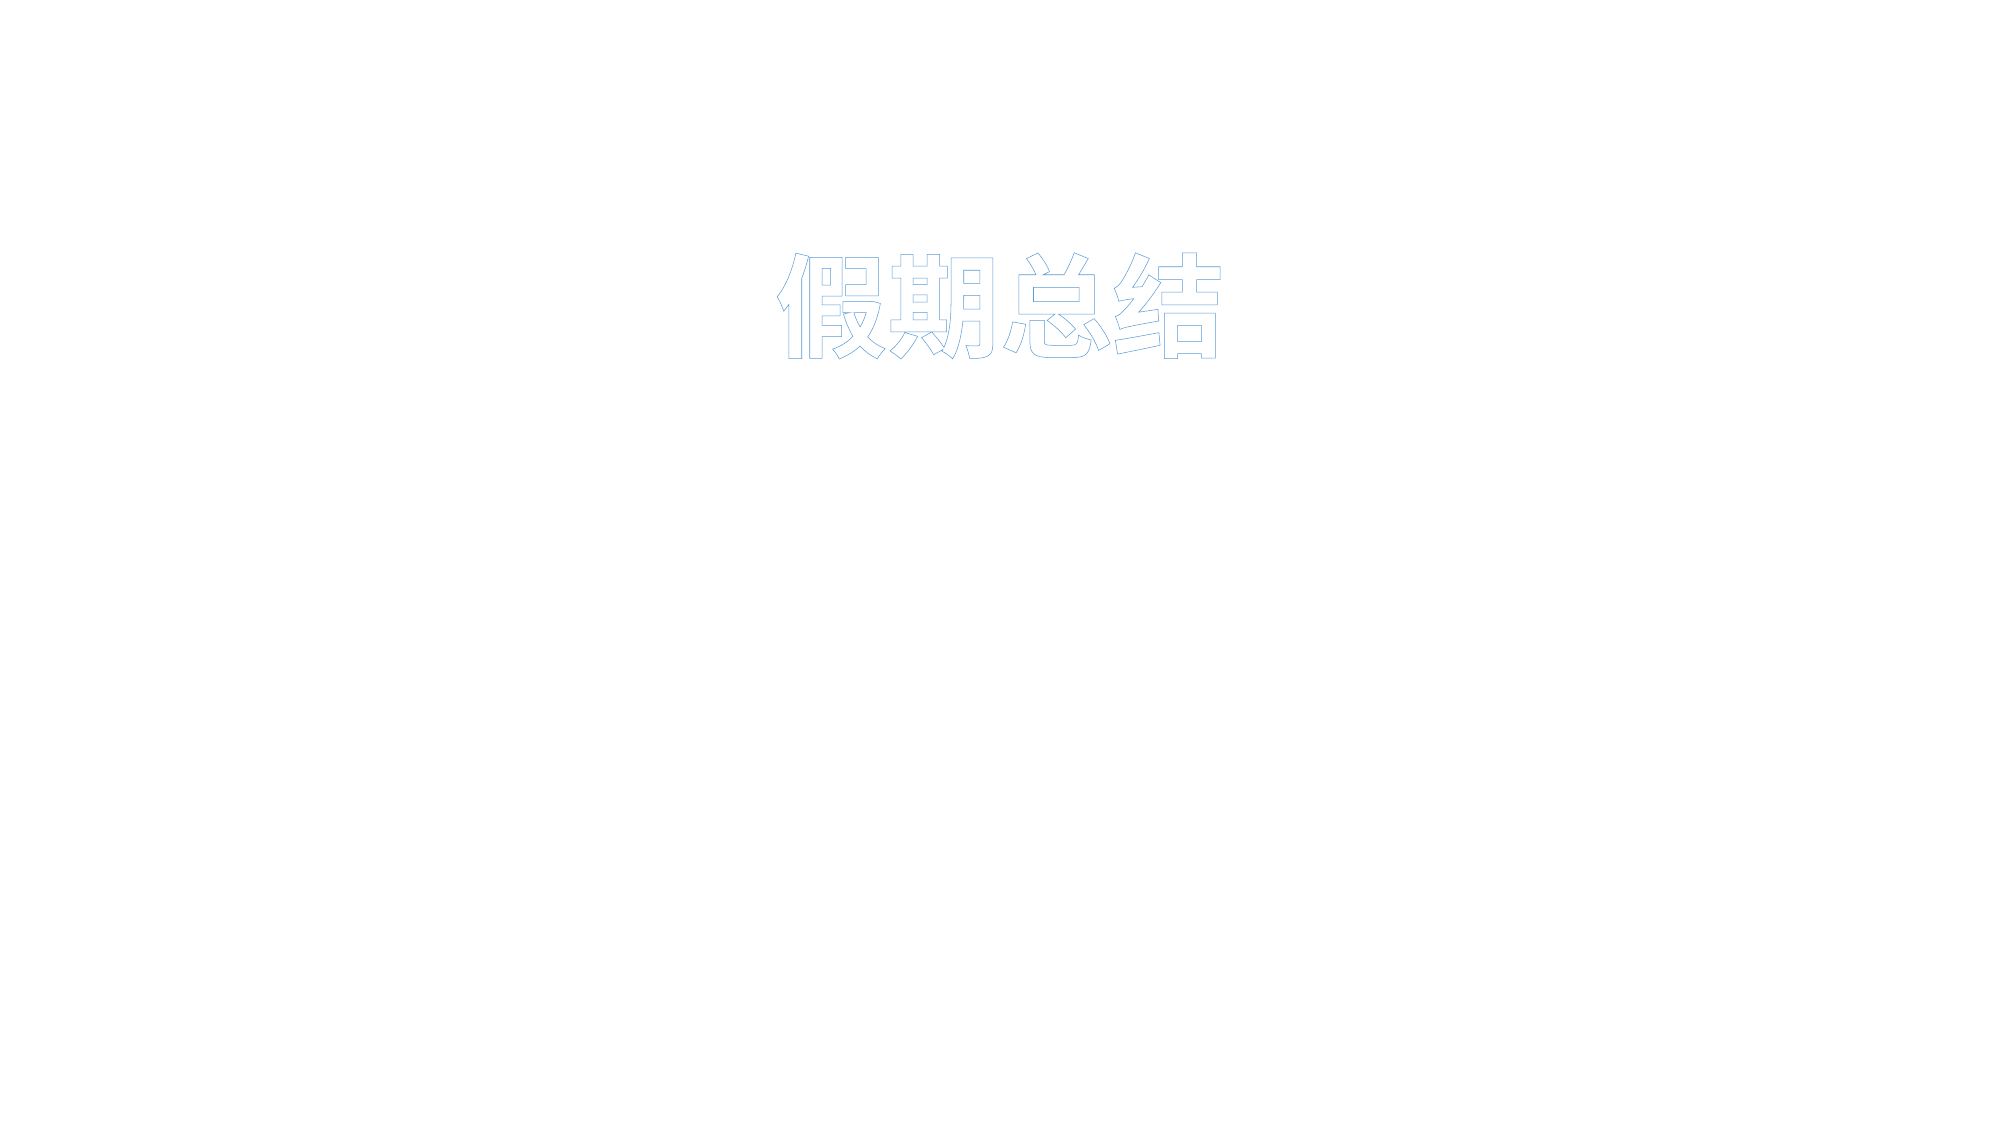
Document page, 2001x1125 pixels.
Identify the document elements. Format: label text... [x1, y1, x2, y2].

text_box 假期总结 [570, 228, 1430, 379]
